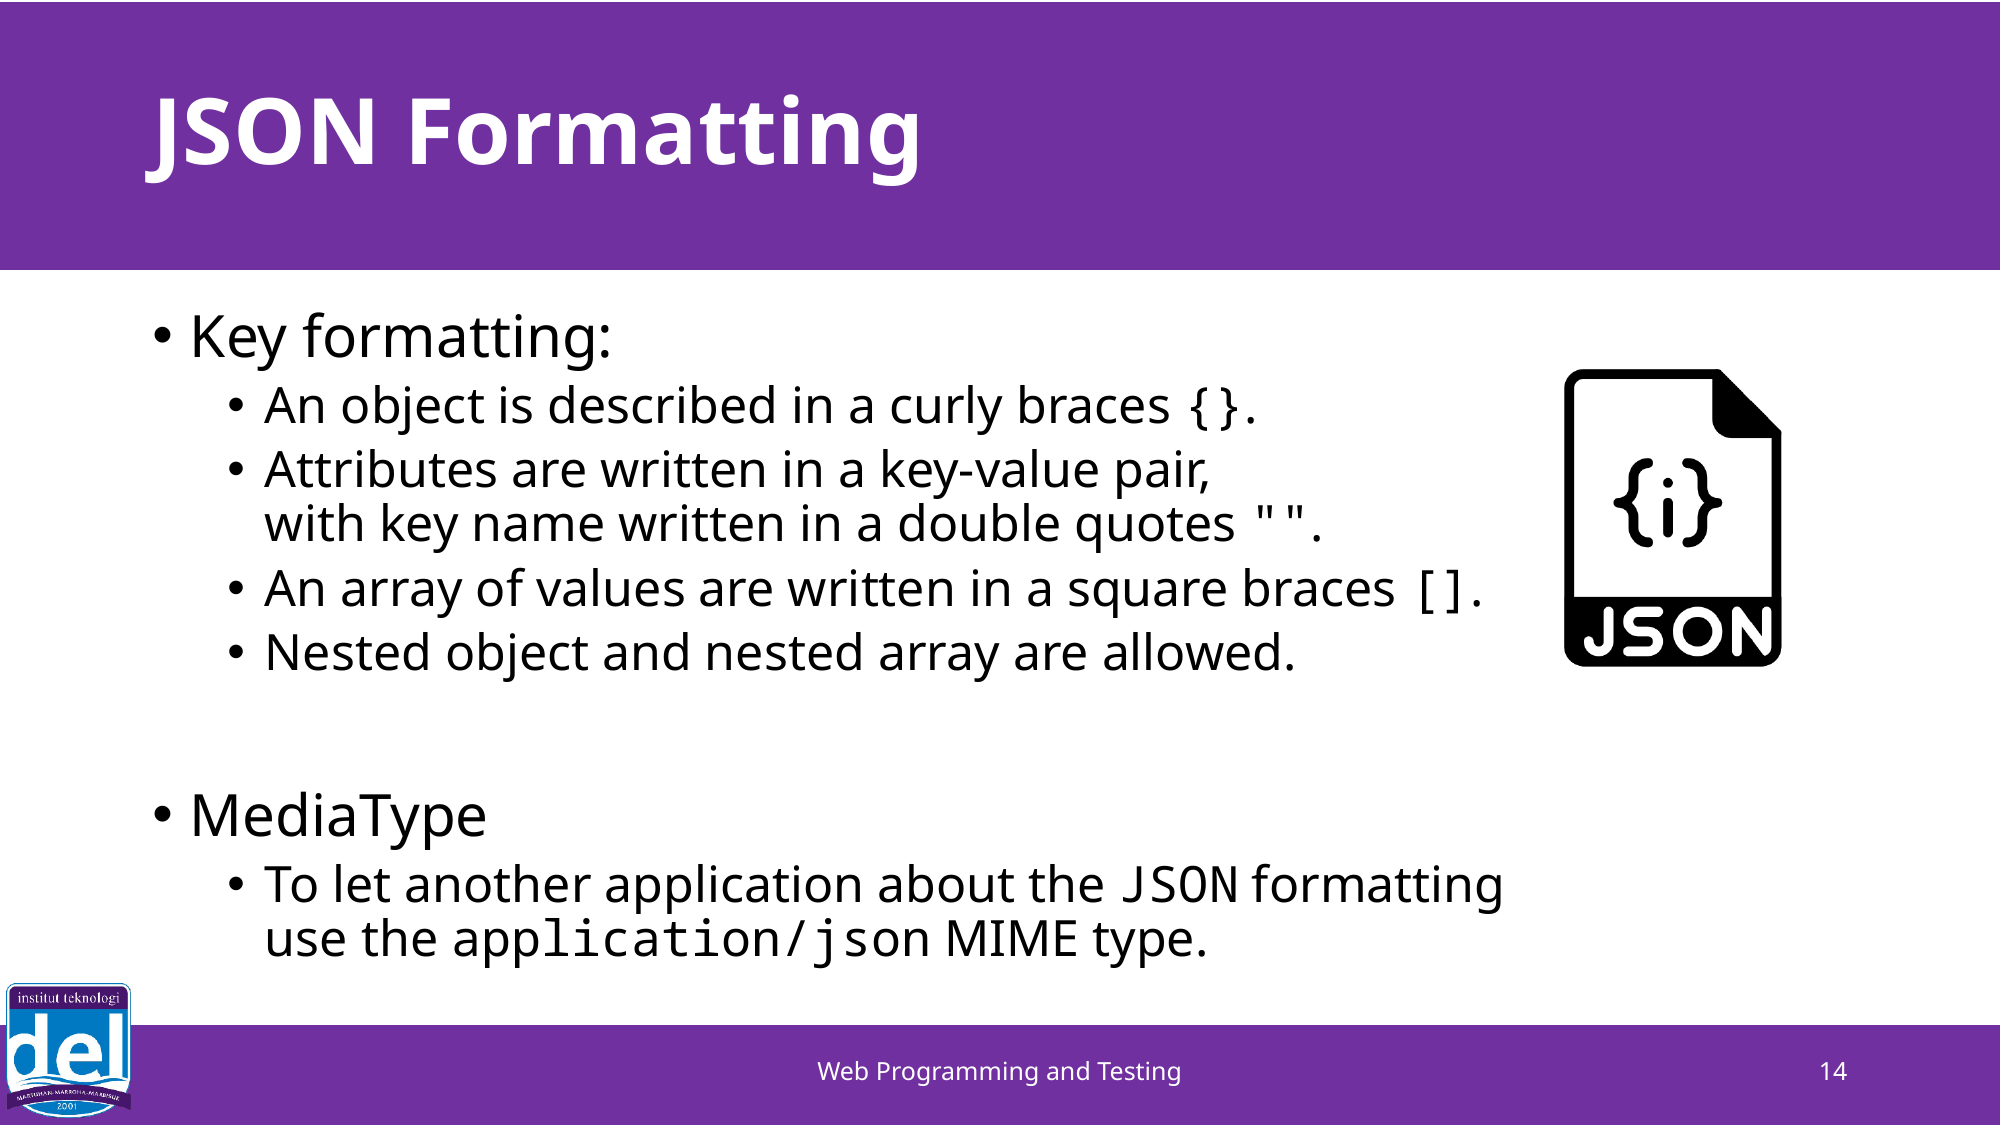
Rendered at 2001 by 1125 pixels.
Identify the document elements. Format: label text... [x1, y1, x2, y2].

slide_number 14 [1697, 1042, 1863, 1103]
list Key formatting: An object is described in a curly braces {}. Attributes are written in a key-value pair, with key name written in a double quotes "". An array of values are written in a square braces []. Nested object and nested array are allowed. MediaType To let another application about the JSON formatting use the application/json MIME type. [137, 299, 1863, 1014]
picture [1499, 344, 1845, 690]
footer Web Programming and Testing [662, 1042, 1338, 1103]
title JSON Formatting [137, 26, 1863, 244]
picture [5, 982, 131, 1118]
